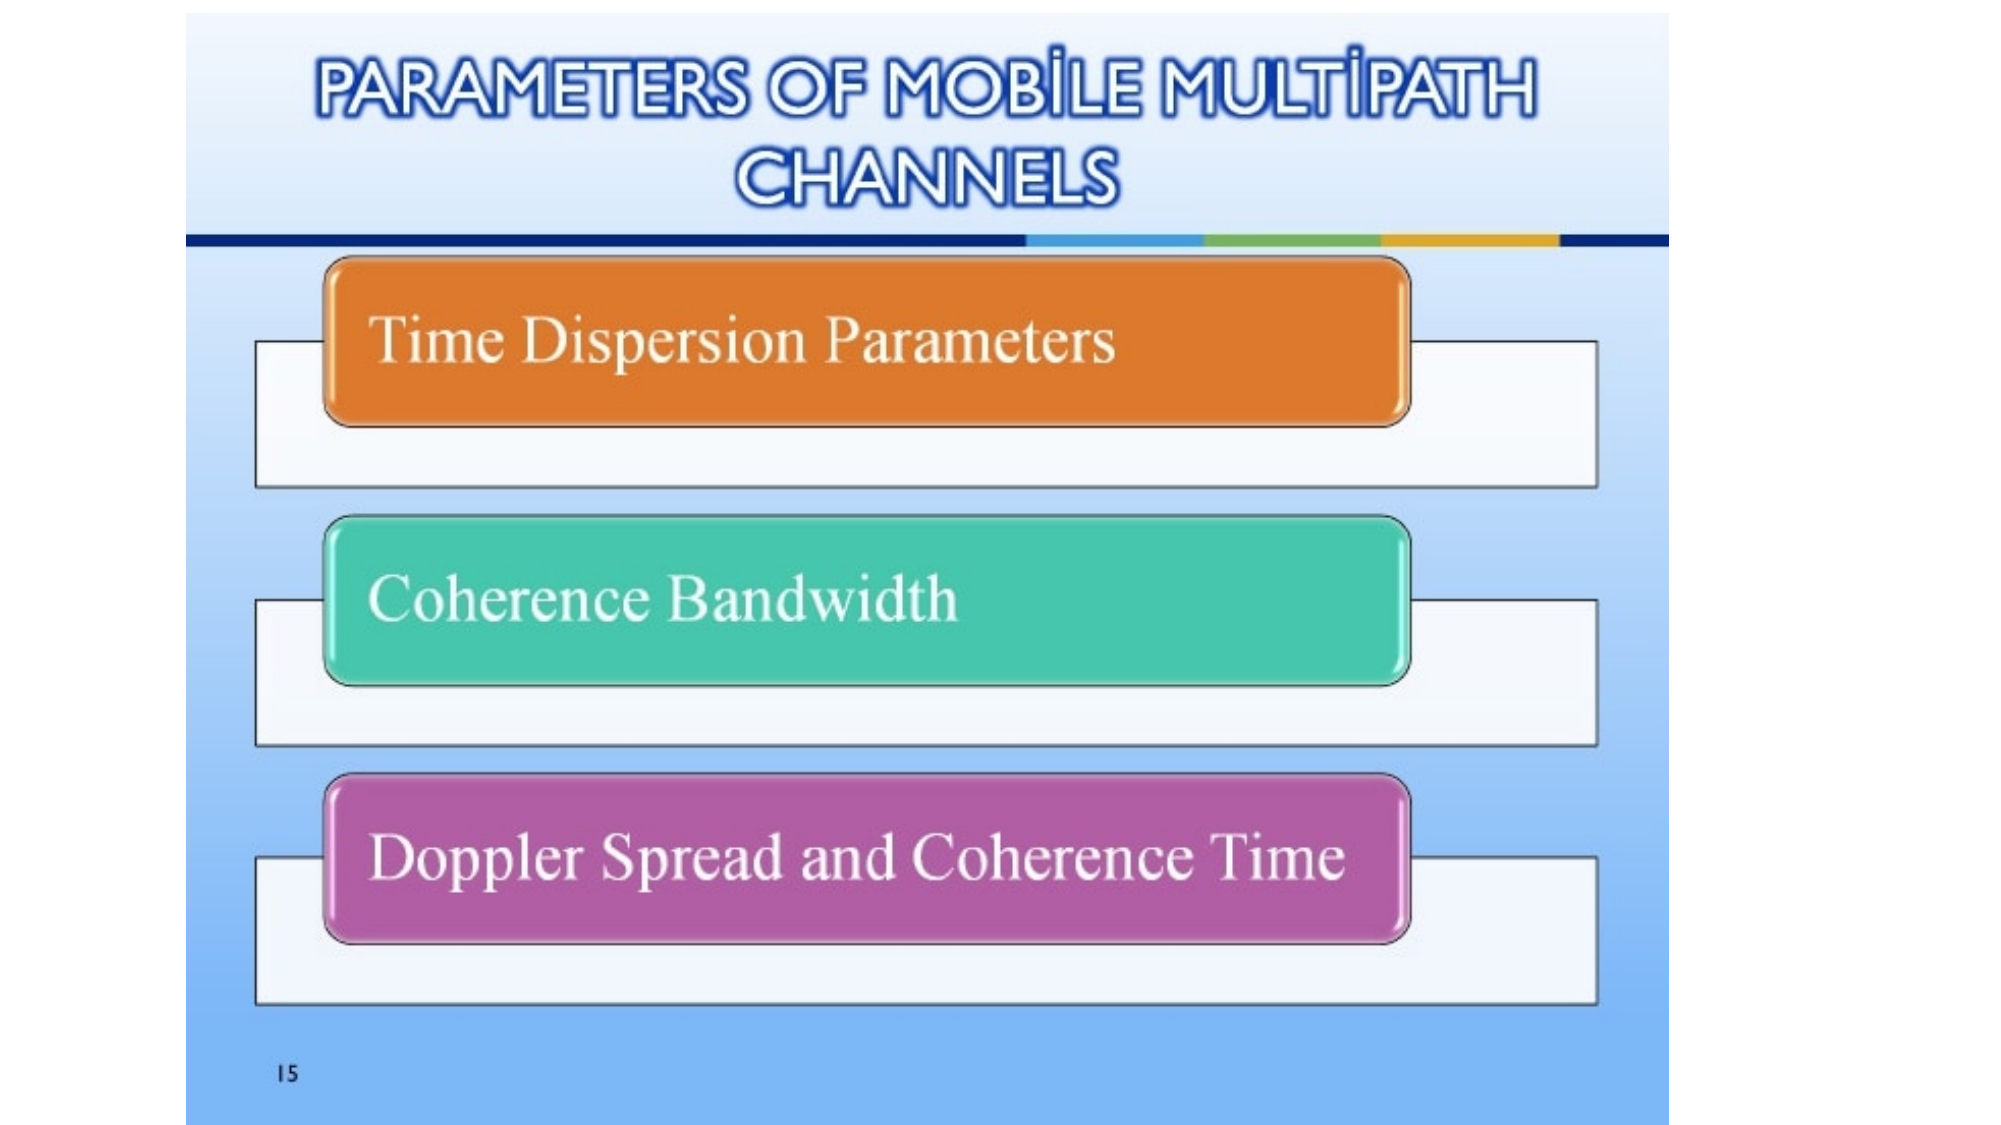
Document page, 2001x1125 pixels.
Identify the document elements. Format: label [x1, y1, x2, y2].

picture [186, 13, 1669, 1125]
